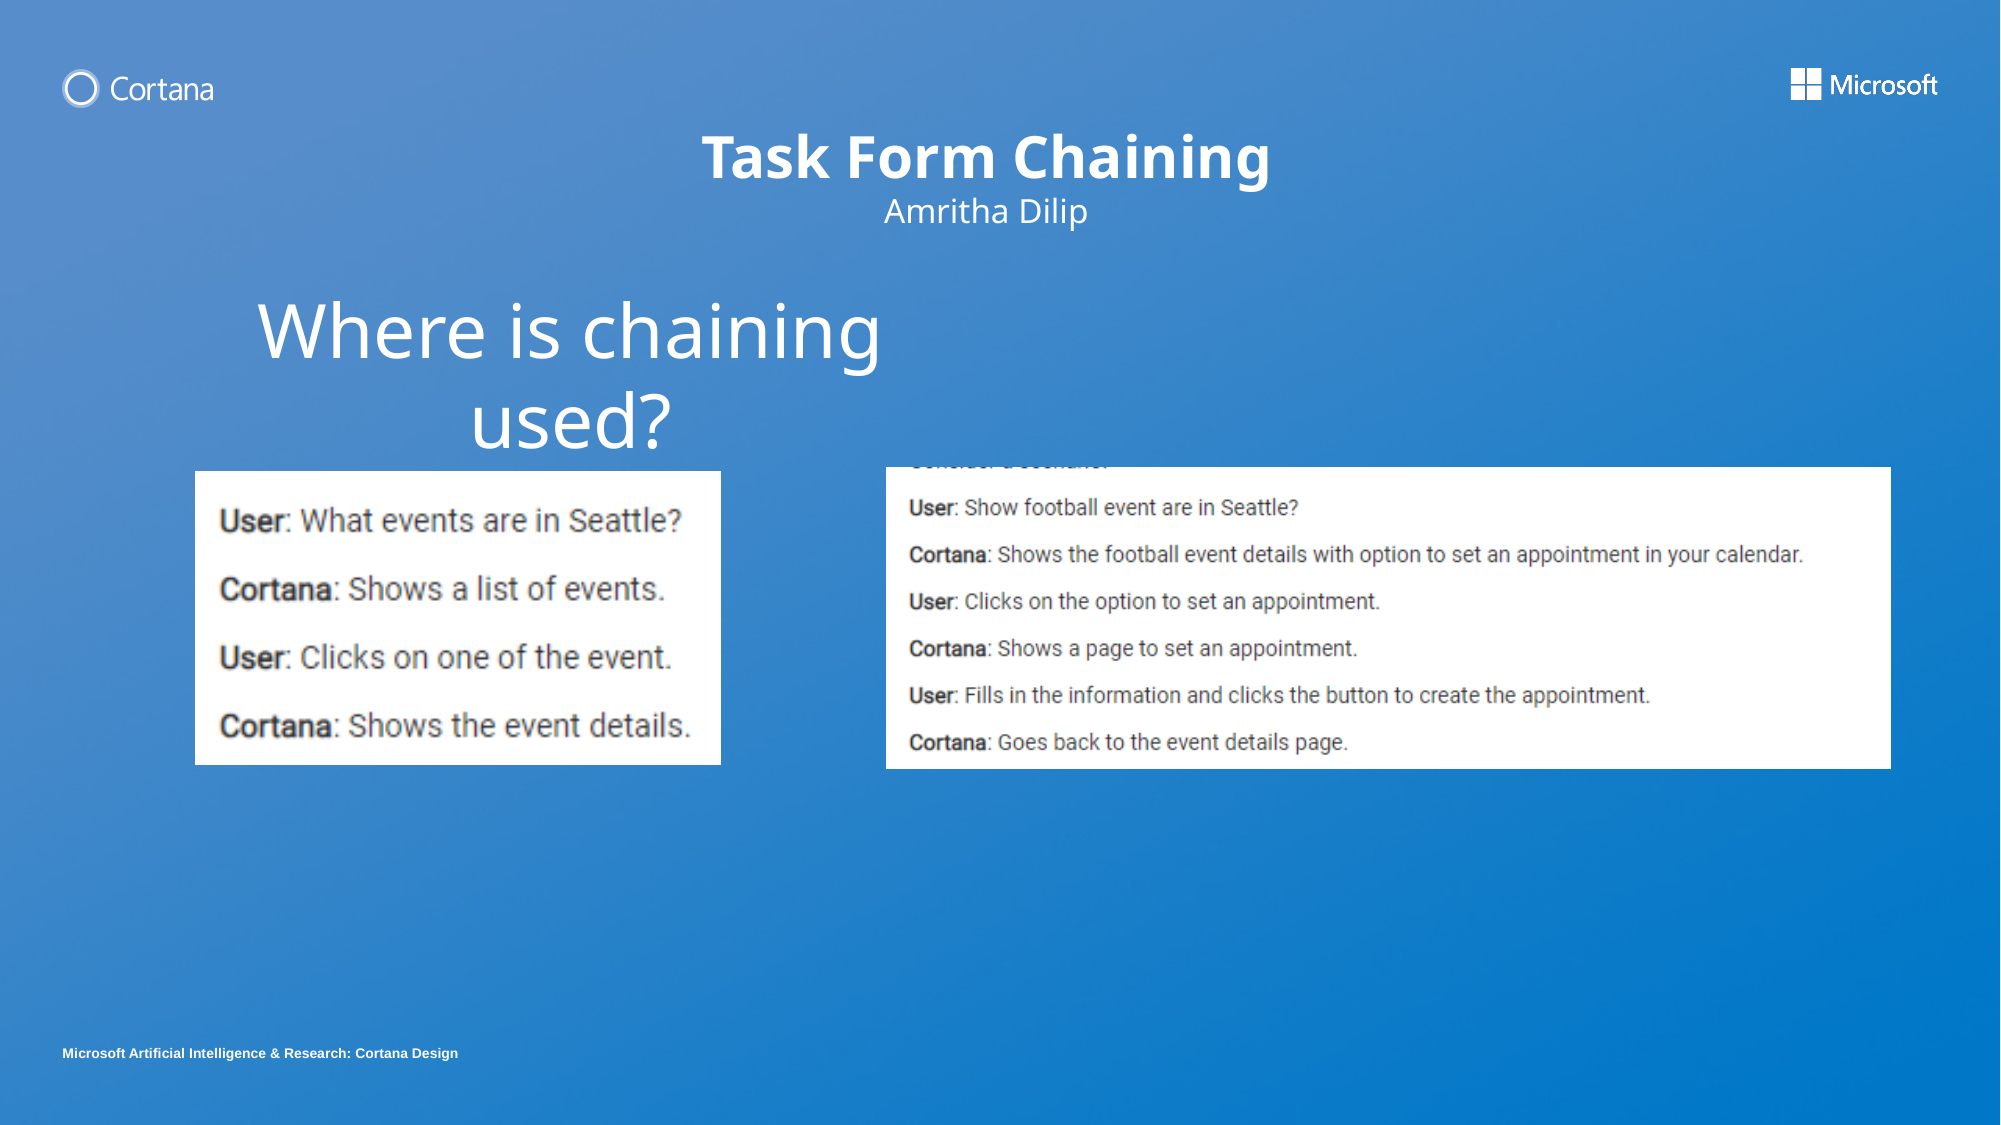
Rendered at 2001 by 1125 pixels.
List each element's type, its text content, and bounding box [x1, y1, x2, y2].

picture [0, 0, 2001, 1125]
text_box Where is chaining used? [161, 274, 980, 472]
text_box Task Form Chaining Amritha Dilip [448, 113, 1525, 238]
